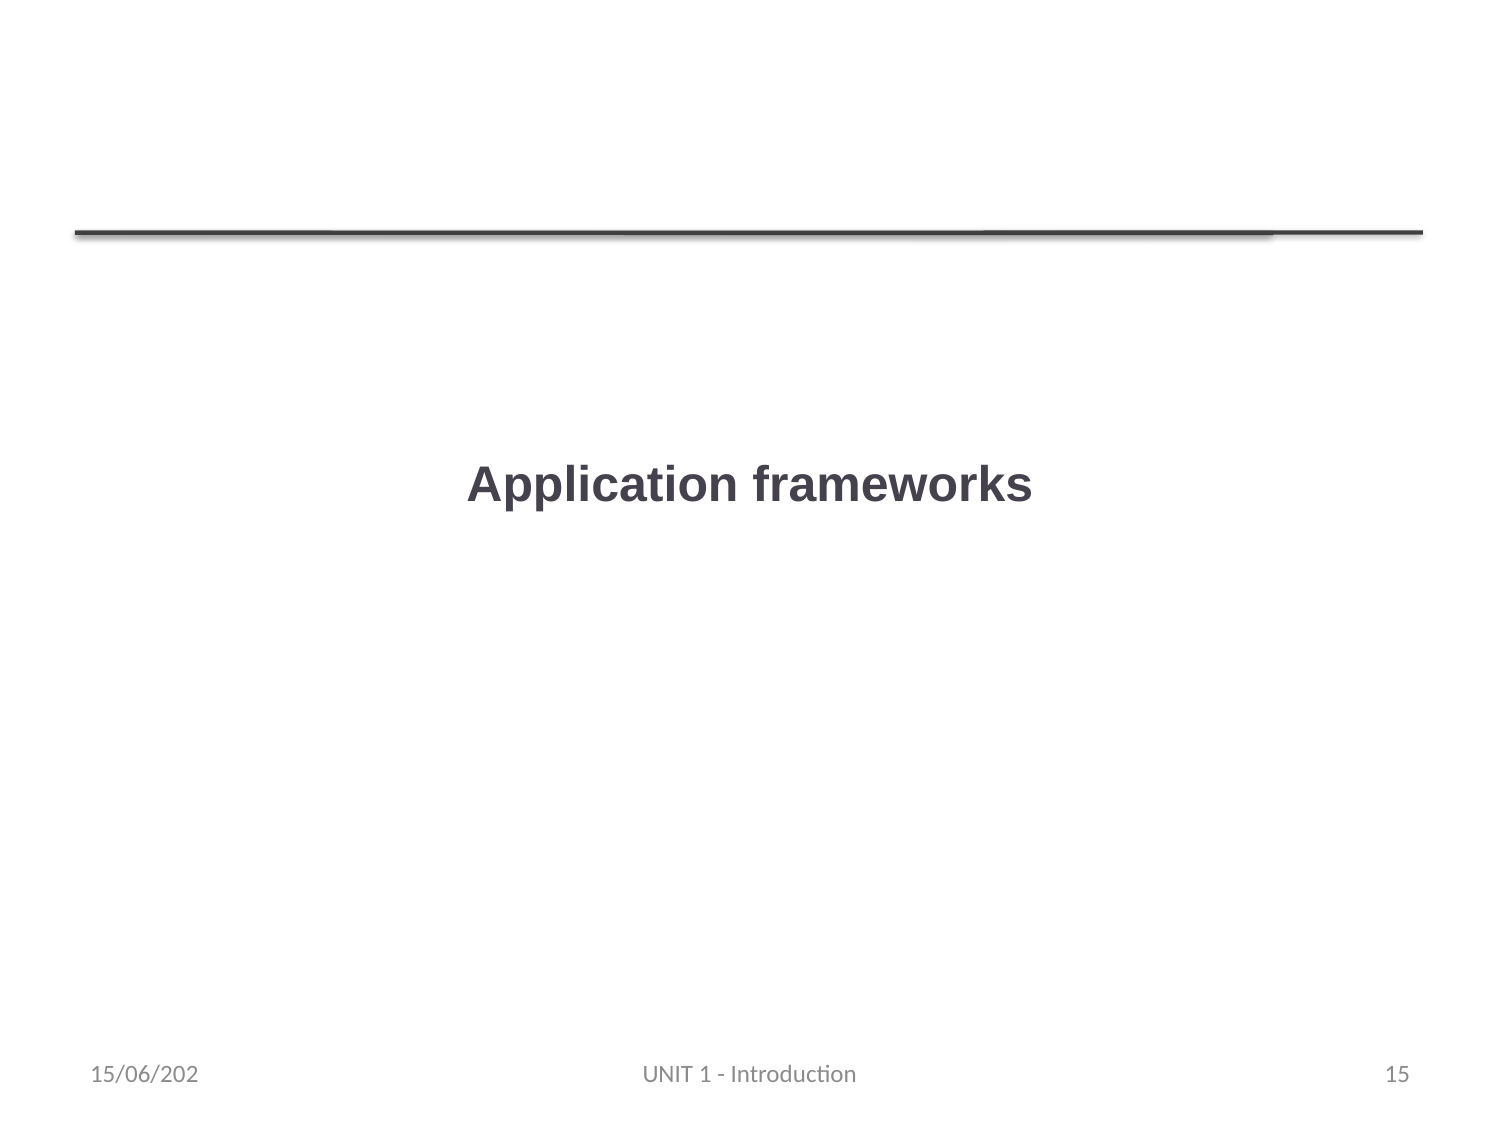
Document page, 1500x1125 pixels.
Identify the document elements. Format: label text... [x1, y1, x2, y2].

footer UNIT 1 - Introduction [512, 1042, 988, 1103]
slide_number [75, 1042, 425, 1103]
title Application frameworks [74, 387, 1426, 576]
slide_number 15 [1074, 1042, 1425, 1103]
